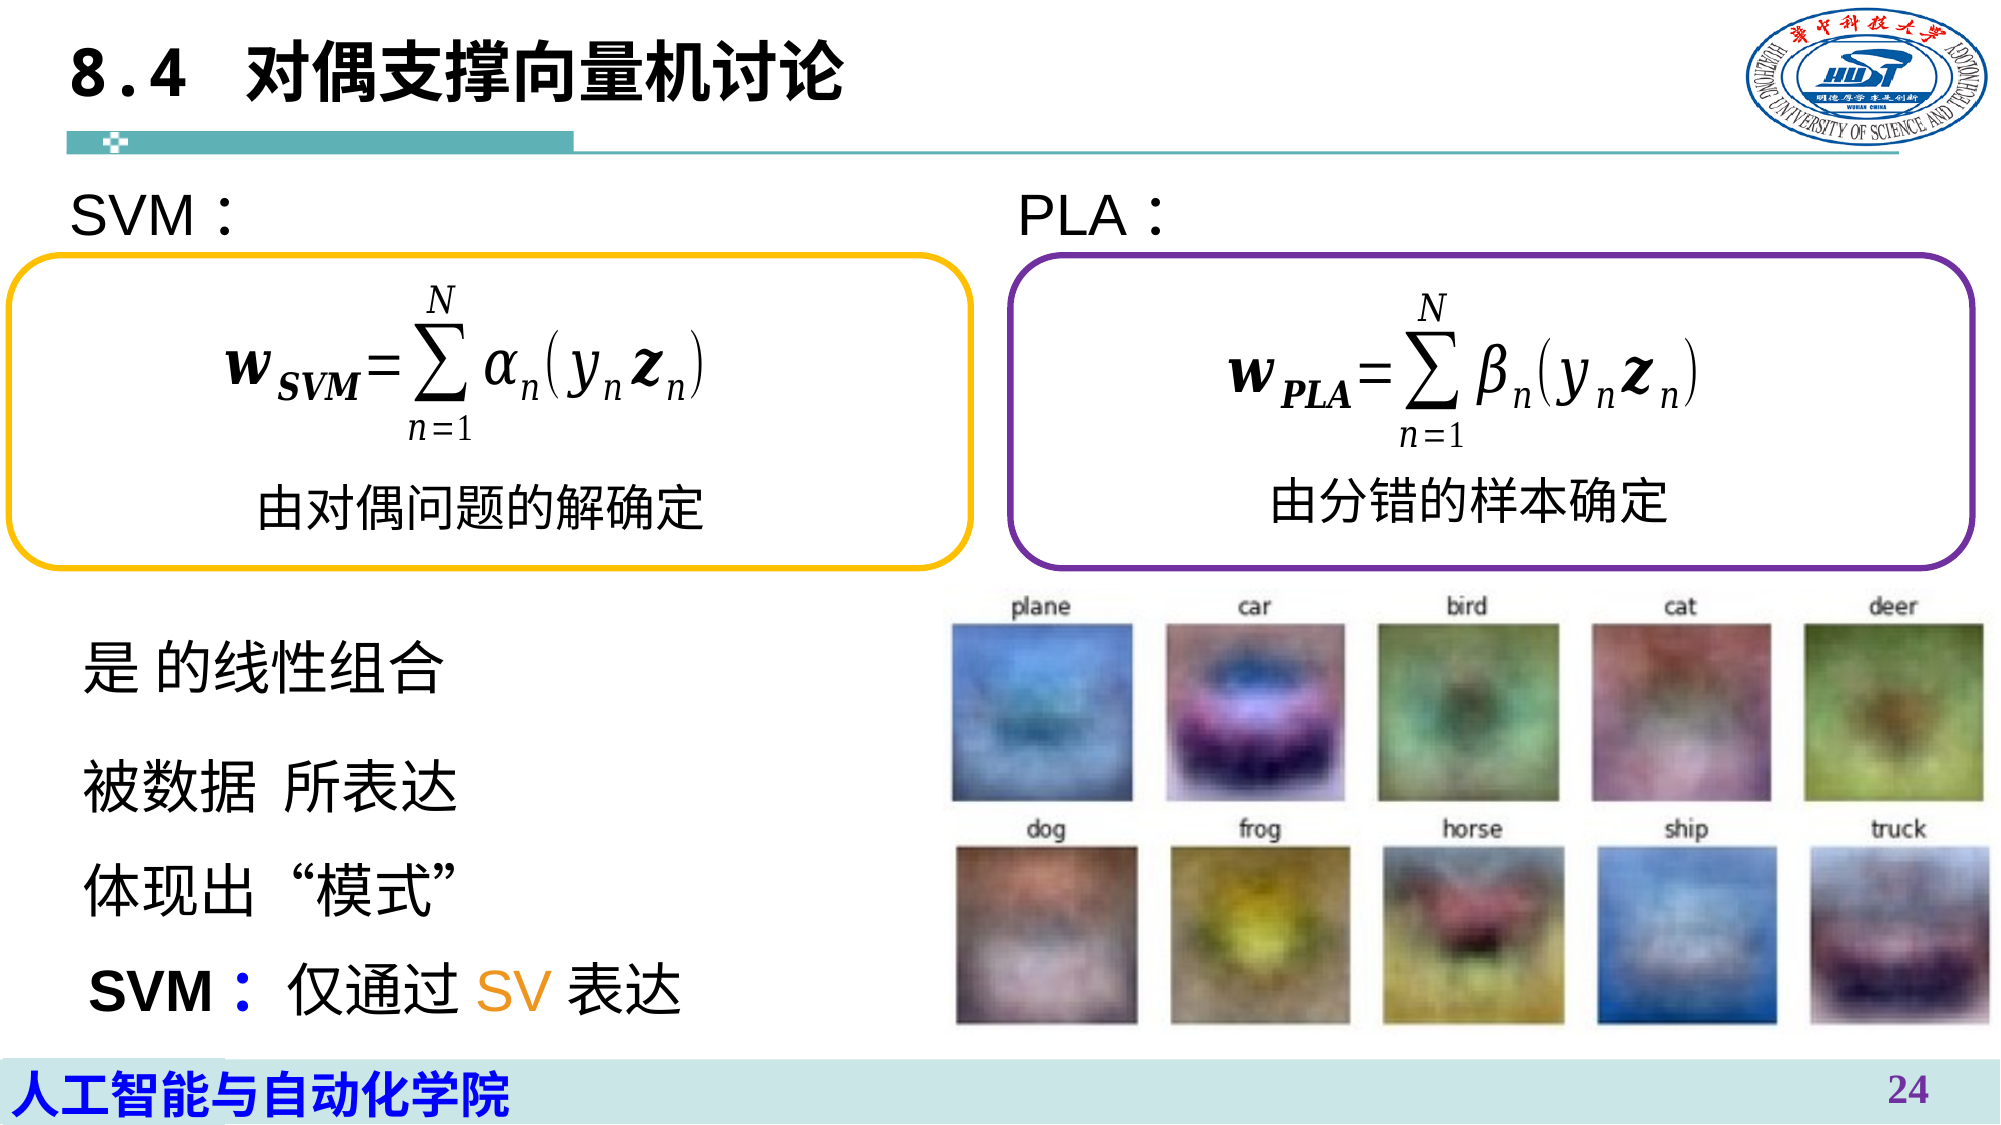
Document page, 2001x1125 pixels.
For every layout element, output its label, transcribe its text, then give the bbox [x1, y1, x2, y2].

picture [1742, 7, 1993, 148]
text_box 8.4 对偶支撑向量机讨论 [53, 23, 1318, 116]
slide_number 24 [1816, 1054, 2000, 1114]
picture [938, 580, 1999, 1043]
text_box PLA： [1002, 169, 1817, 255]
picture [103, 132, 128, 153]
text_box 人工智能与自动化学院 [0, 1055, 835, 1125]
text_box SVM： [55, 169, 725, 255]
text_box [1010, 255, 1973, 569]
picture [3, 1058, 225, 1125]
text_box [8, 255, 971, 569]
